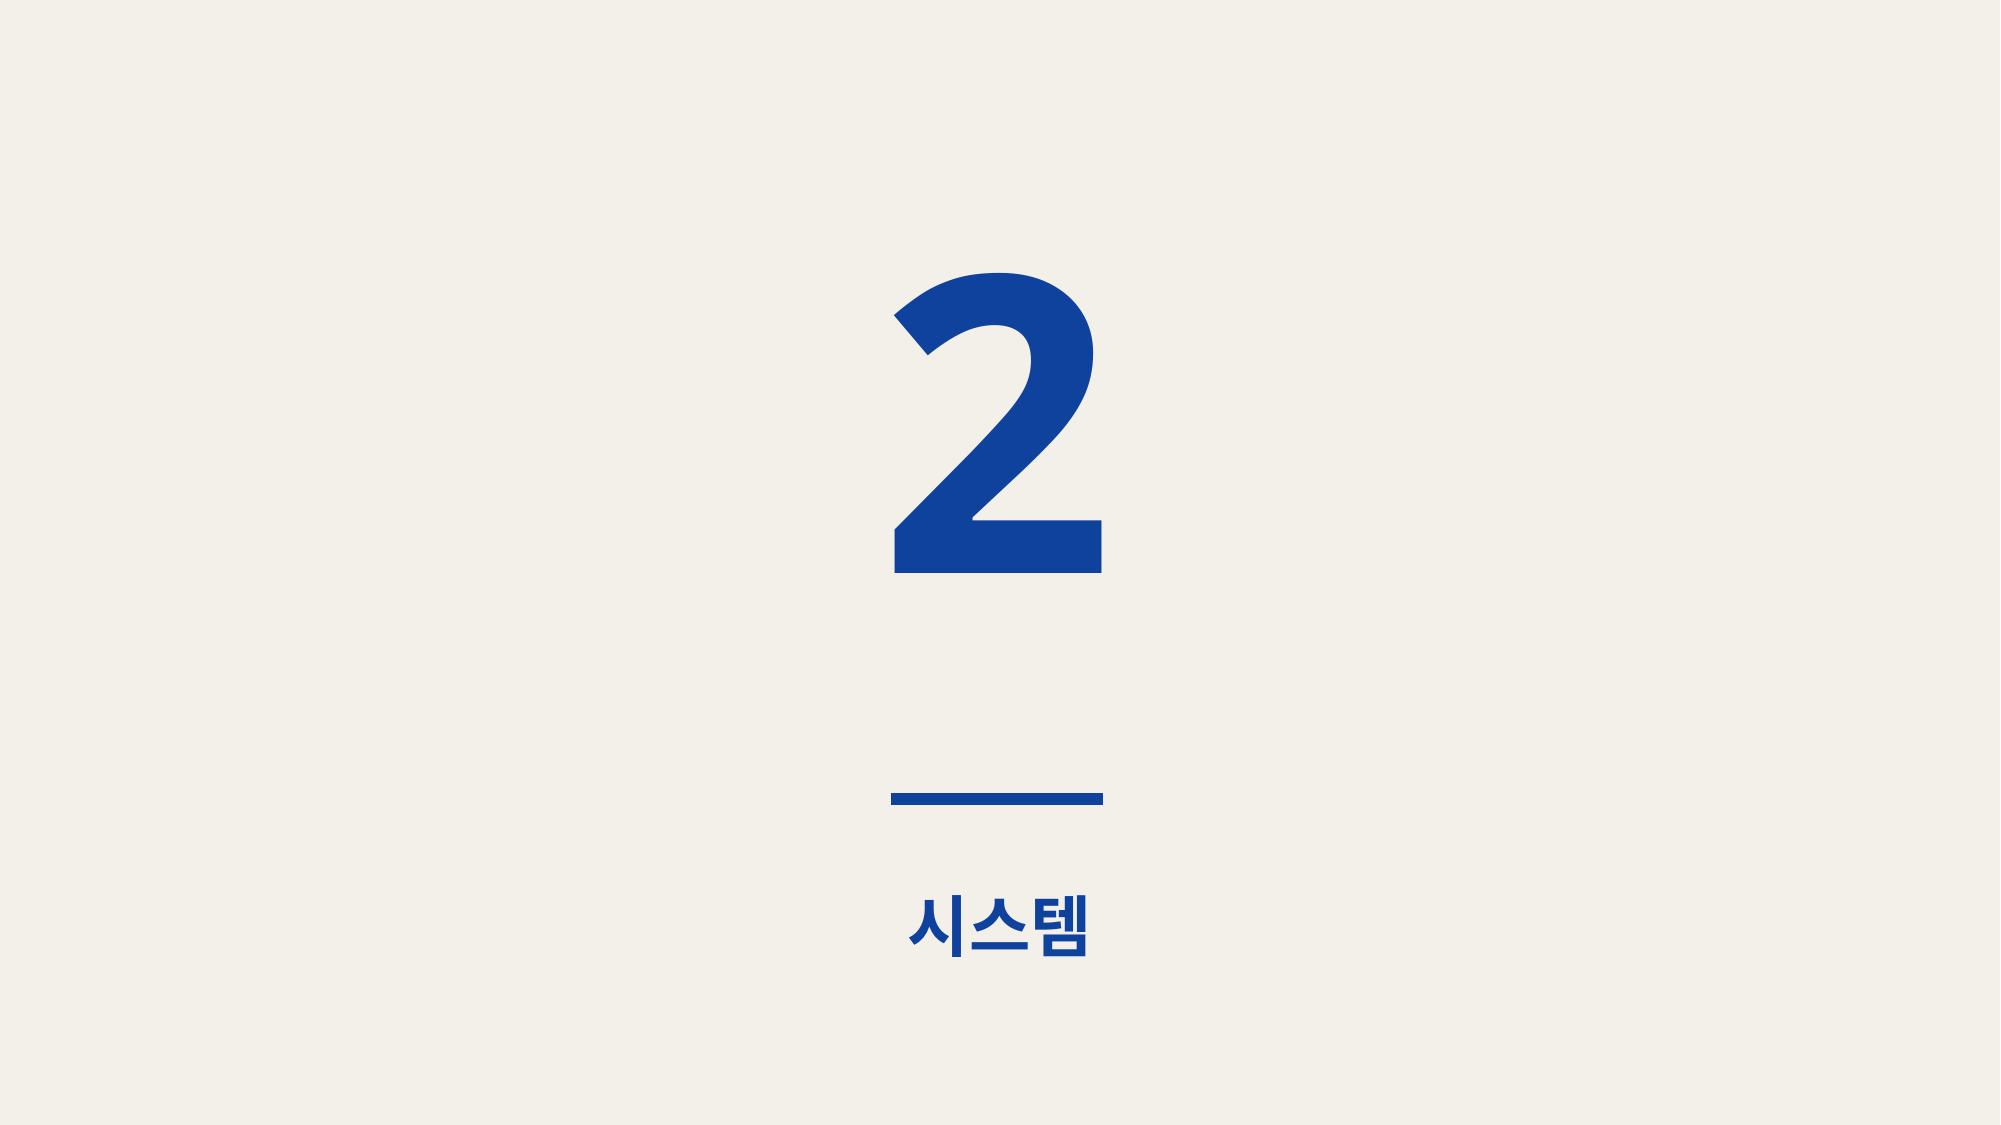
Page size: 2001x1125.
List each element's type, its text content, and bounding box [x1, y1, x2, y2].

text_box 2 [863, 151, 1131, 664]
text_box 시스템 [581, 877, 1419, 973]
